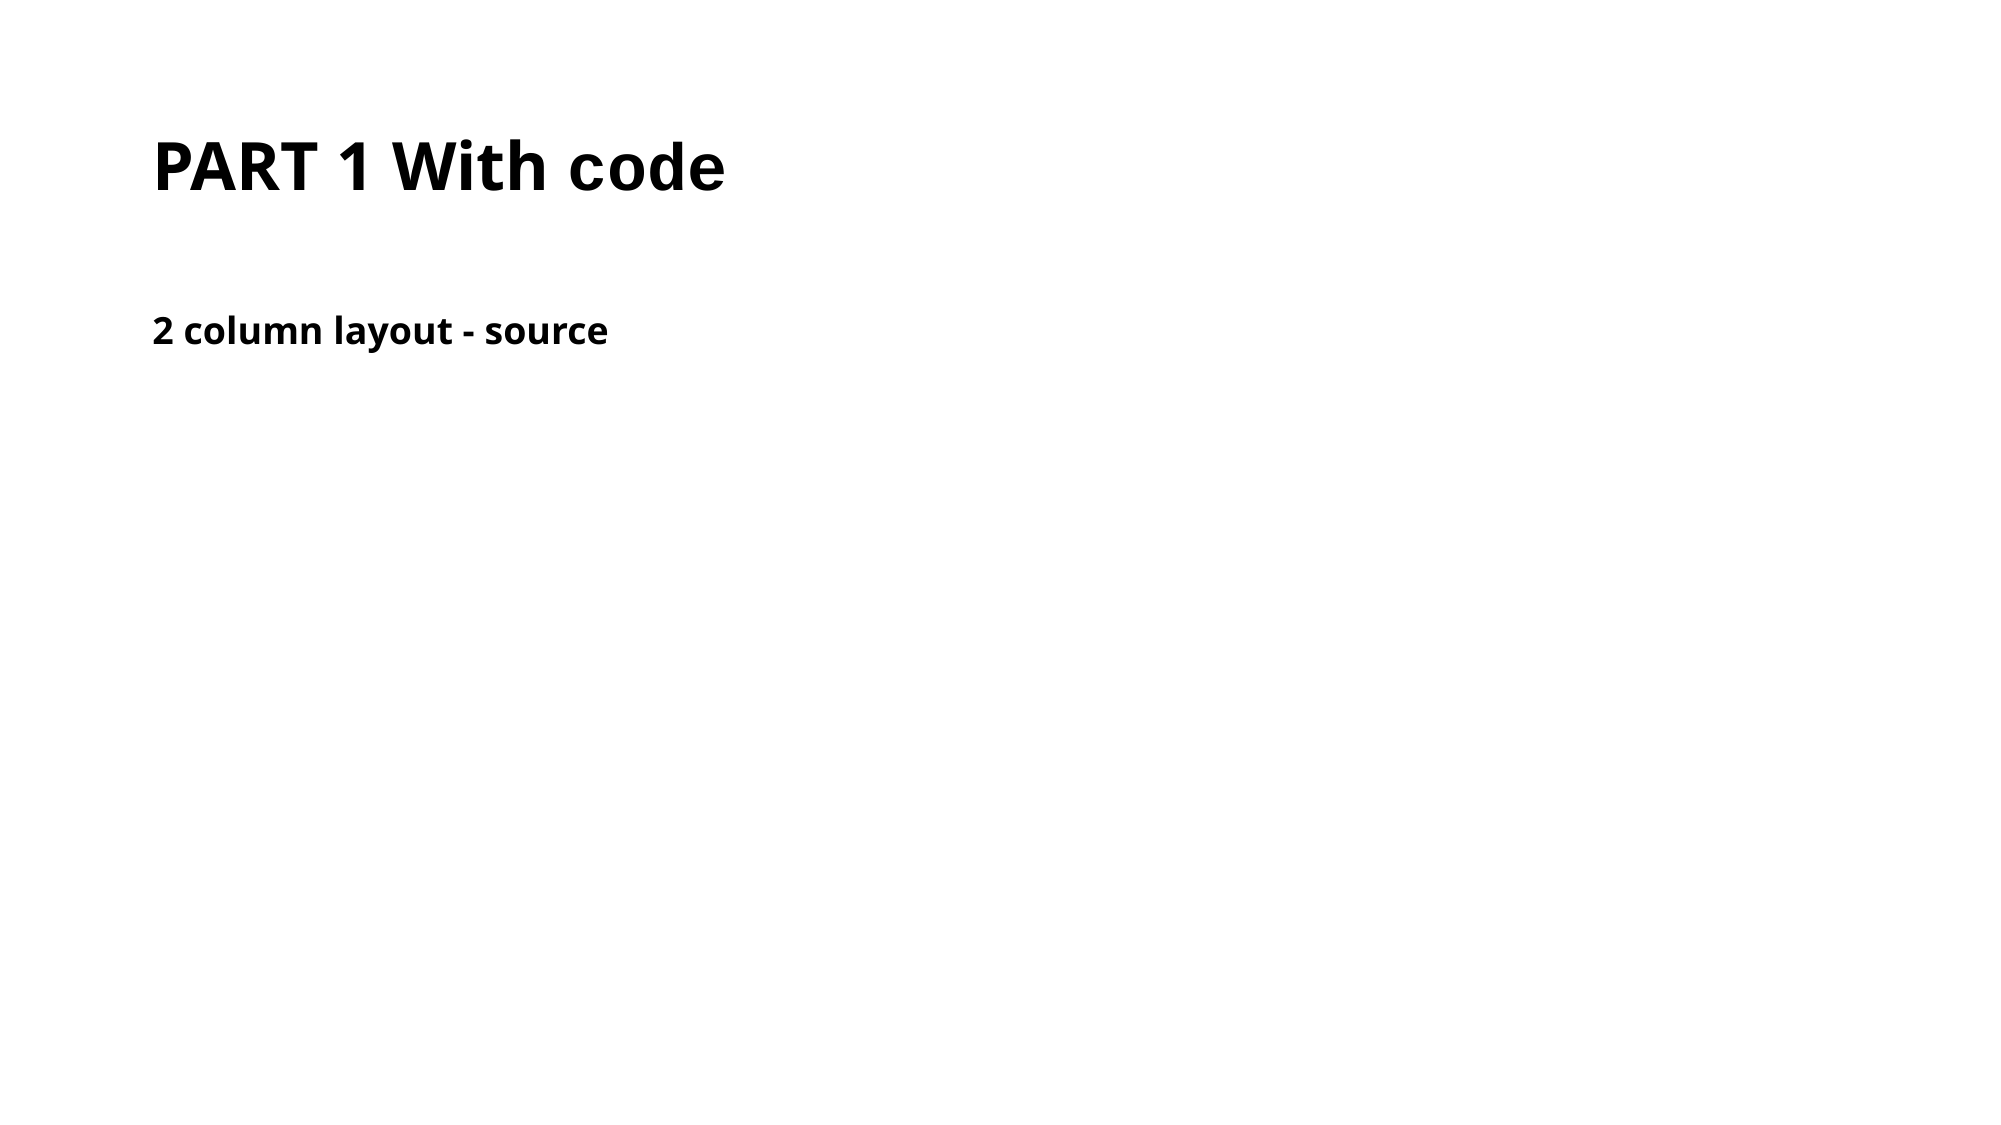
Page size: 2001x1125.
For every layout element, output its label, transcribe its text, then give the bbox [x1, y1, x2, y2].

title PART 1 With code [137, 59, 1779, 278]
list 2 column layout - source [137, 299, 1863, 1014]
